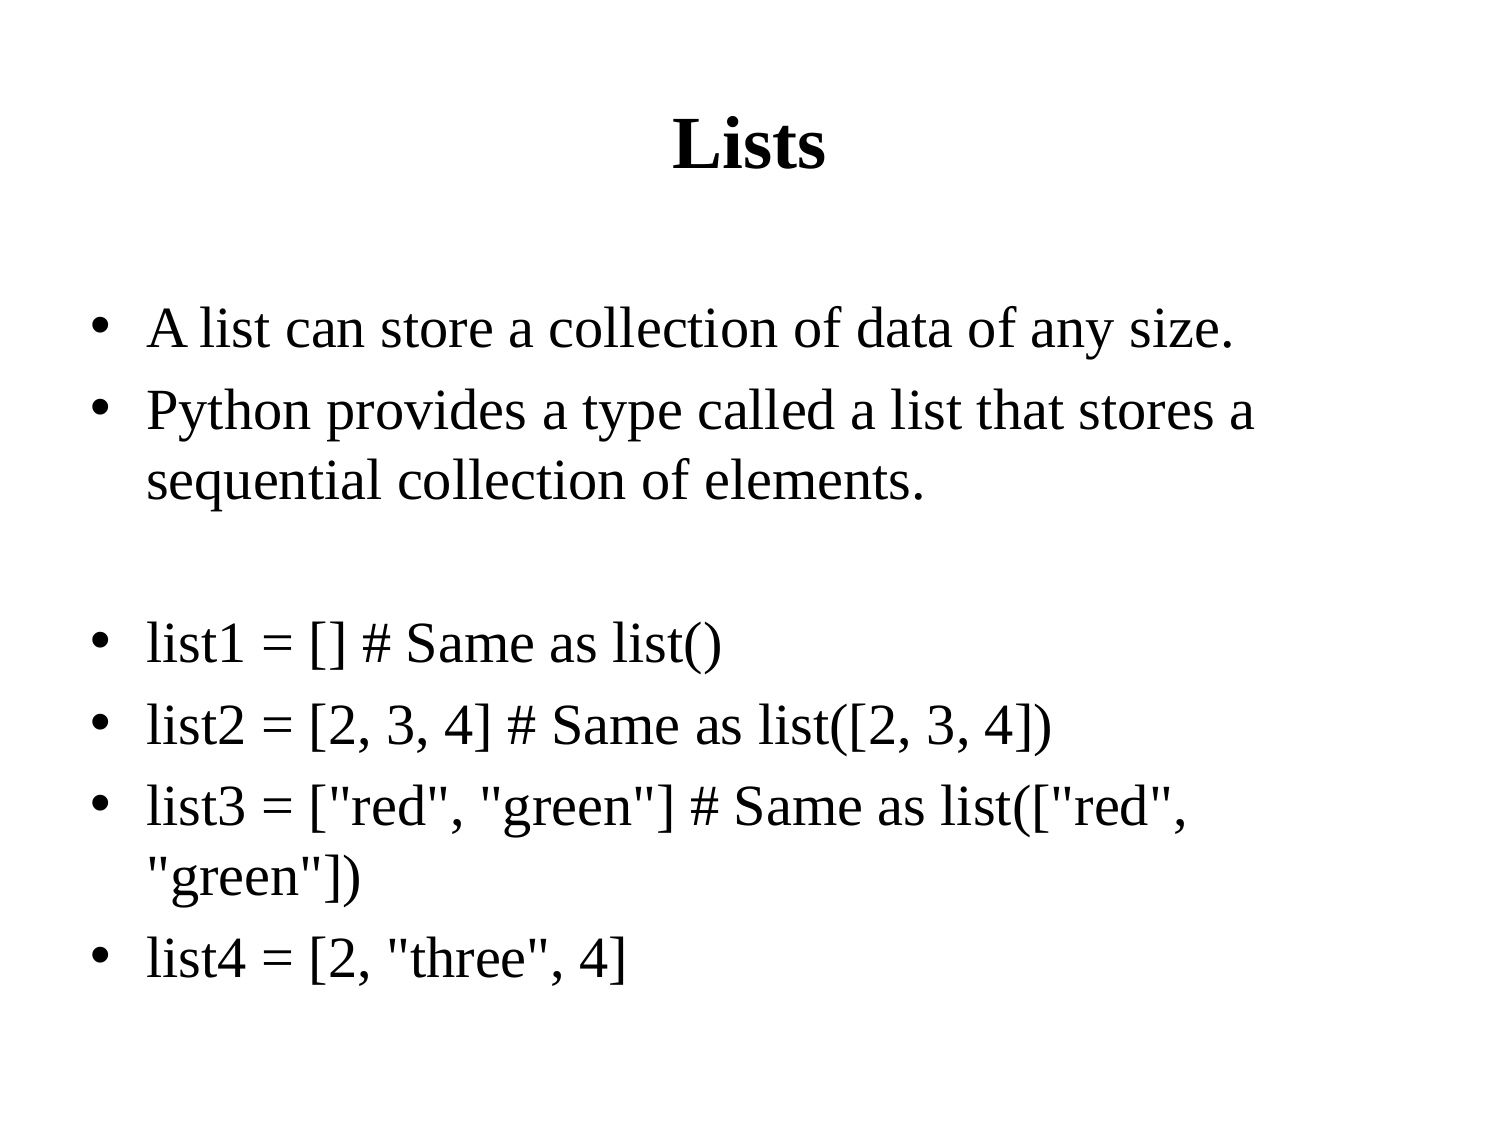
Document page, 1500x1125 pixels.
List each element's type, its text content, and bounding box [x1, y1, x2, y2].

list A list can store a collection of data of any size. Python provides a type called a list that stores a sequential collection of elements. list1 = [] # Same as list() list2 = [2, 3, 4] # Same as list([2, 3, 4]) list3 = ["red", "green"] # Same as list(["red", "green"]) list4 = [2, "three", 4] [75, 200, 1425, 1005]
title Lists [75, 45, 1425, 200]
